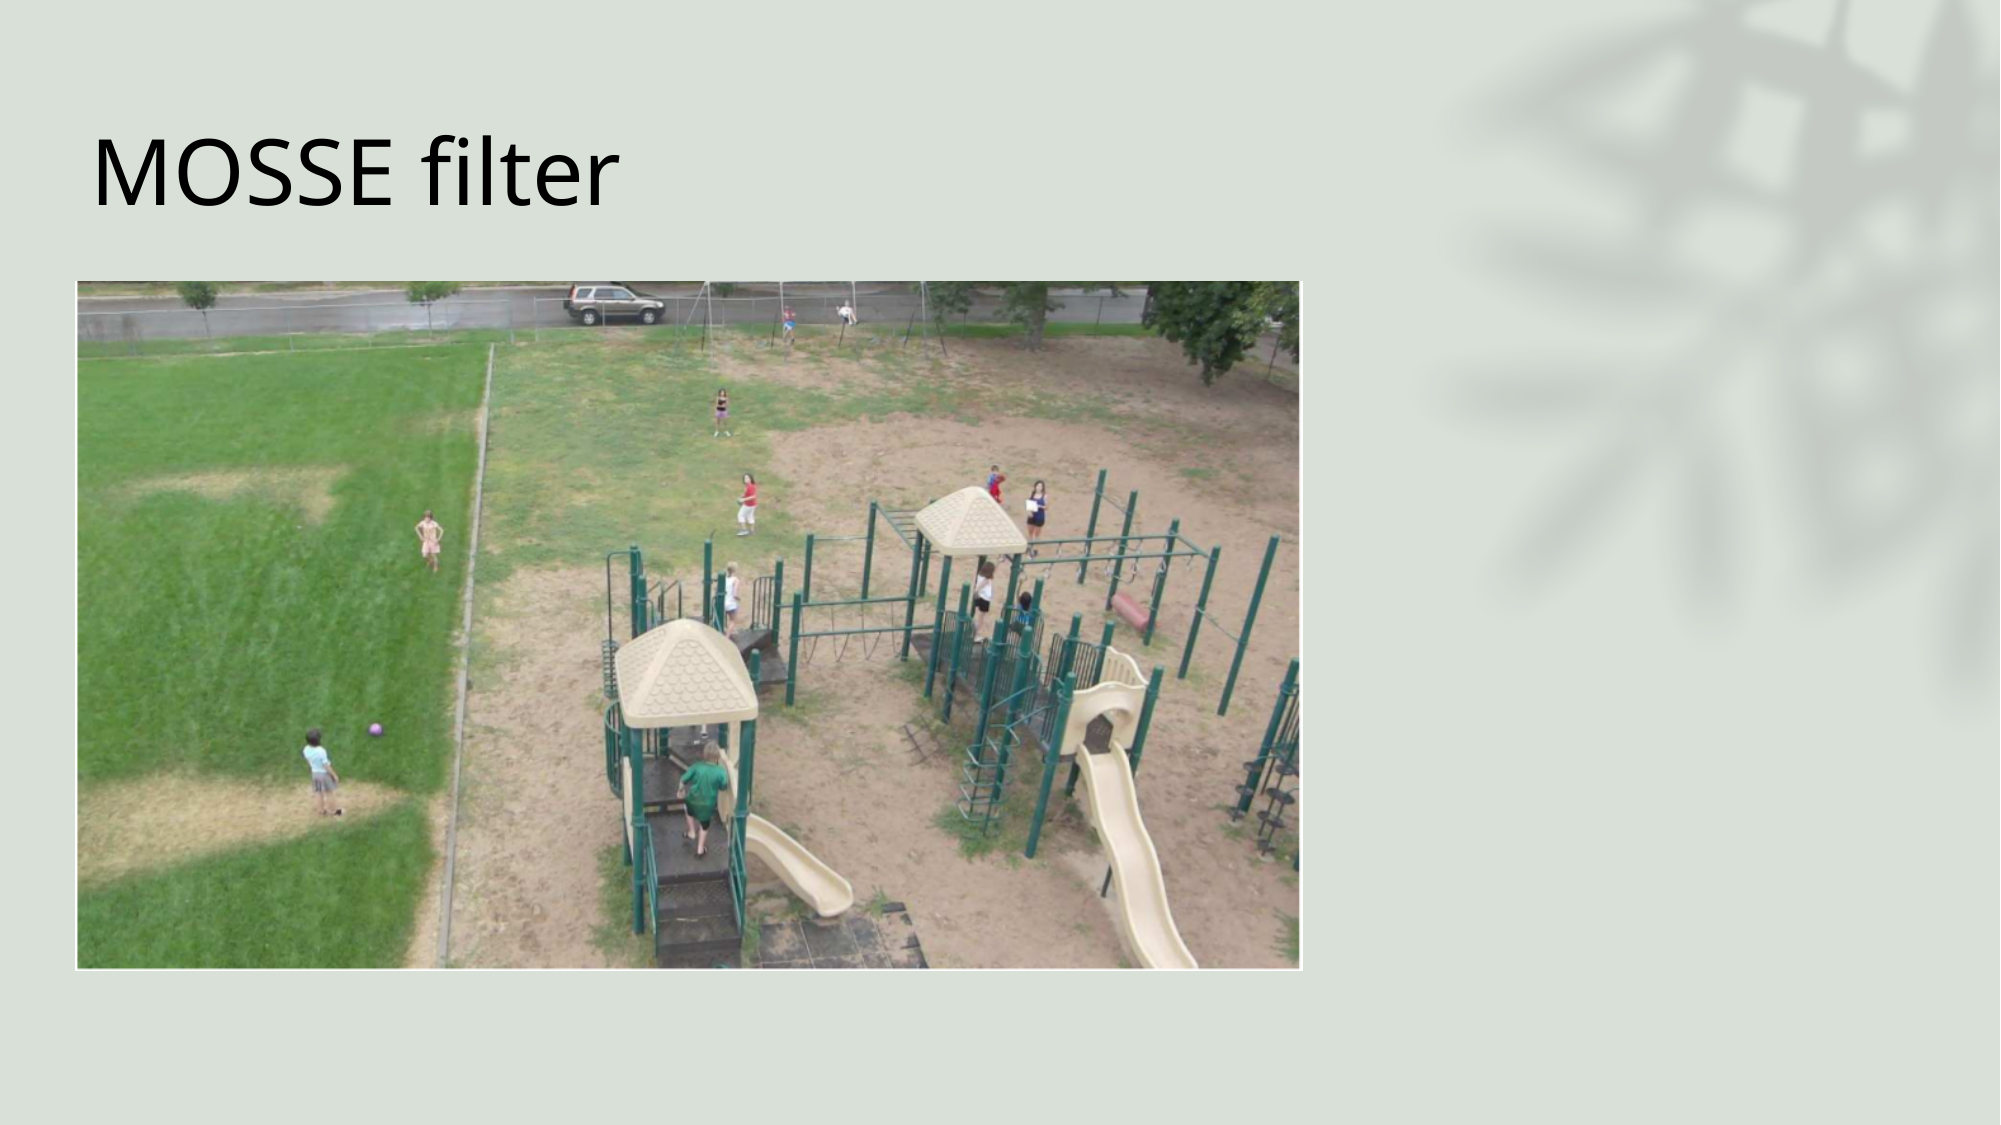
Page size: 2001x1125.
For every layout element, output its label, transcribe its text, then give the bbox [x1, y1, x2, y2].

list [75, 281, 1303, 971]
title MOSSE filter [75, 60, 1863, 278]
